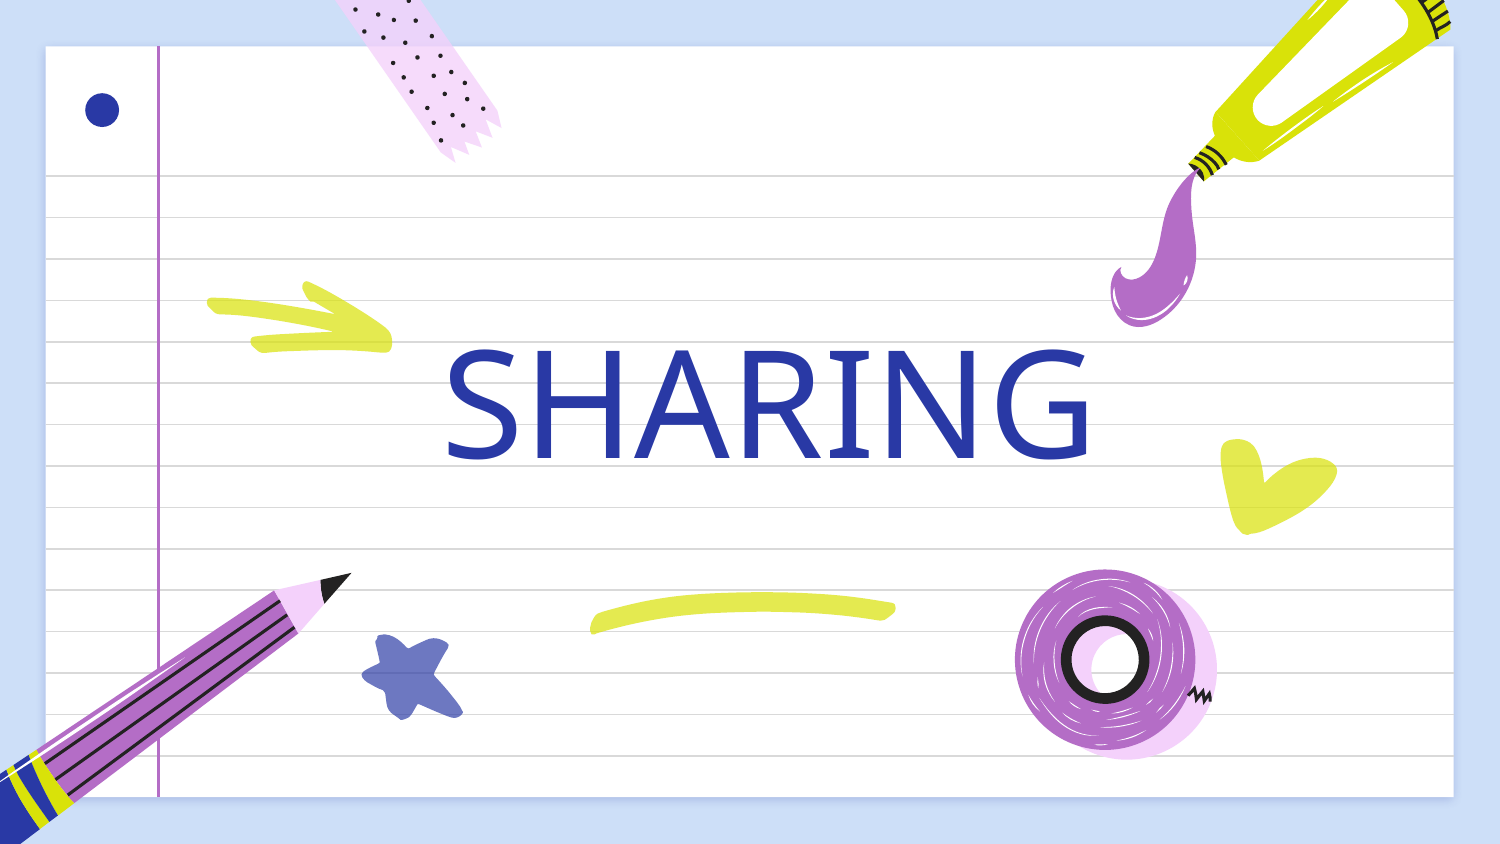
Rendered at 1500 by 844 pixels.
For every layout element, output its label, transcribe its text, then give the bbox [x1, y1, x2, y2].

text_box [1002, 569, 1230, 760]
text_box [1220, 439, 1338, 535]
title SHARING [426, 293, 1141, 506]
text_box [590, 592, 896, 635]
text_box [206, 281, 393, 353]
